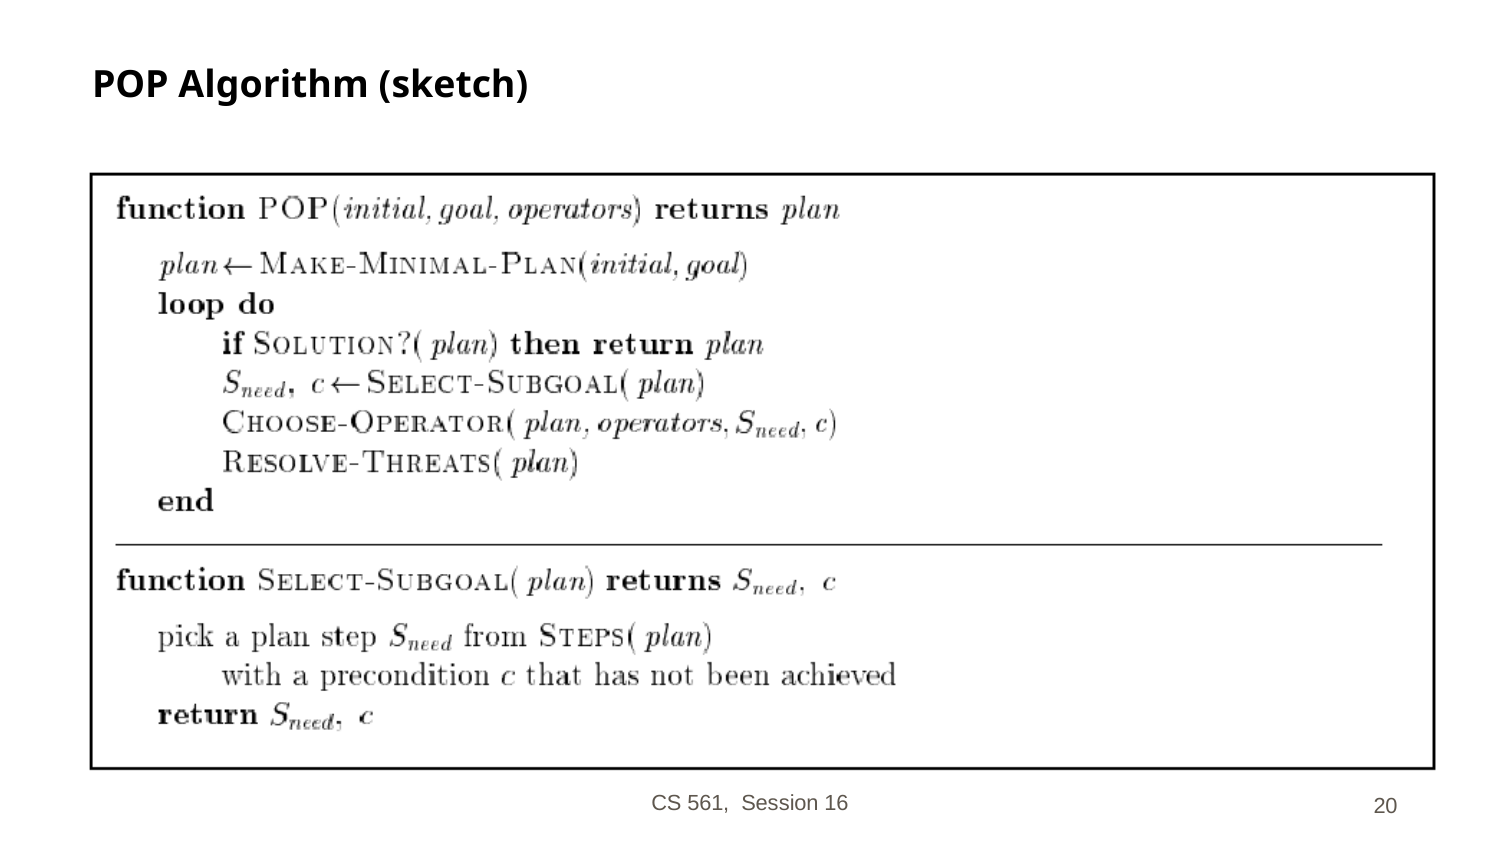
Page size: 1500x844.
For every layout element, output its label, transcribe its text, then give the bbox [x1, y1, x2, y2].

title POP Algorithm (sketch) [77, 28, 1415, 113]
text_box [76, 160, 1451, 786]
footer CS 561, Session 16 [512, 794, 988, 823]
slide_number ‹#› [1100, 794, 1413, 826]
